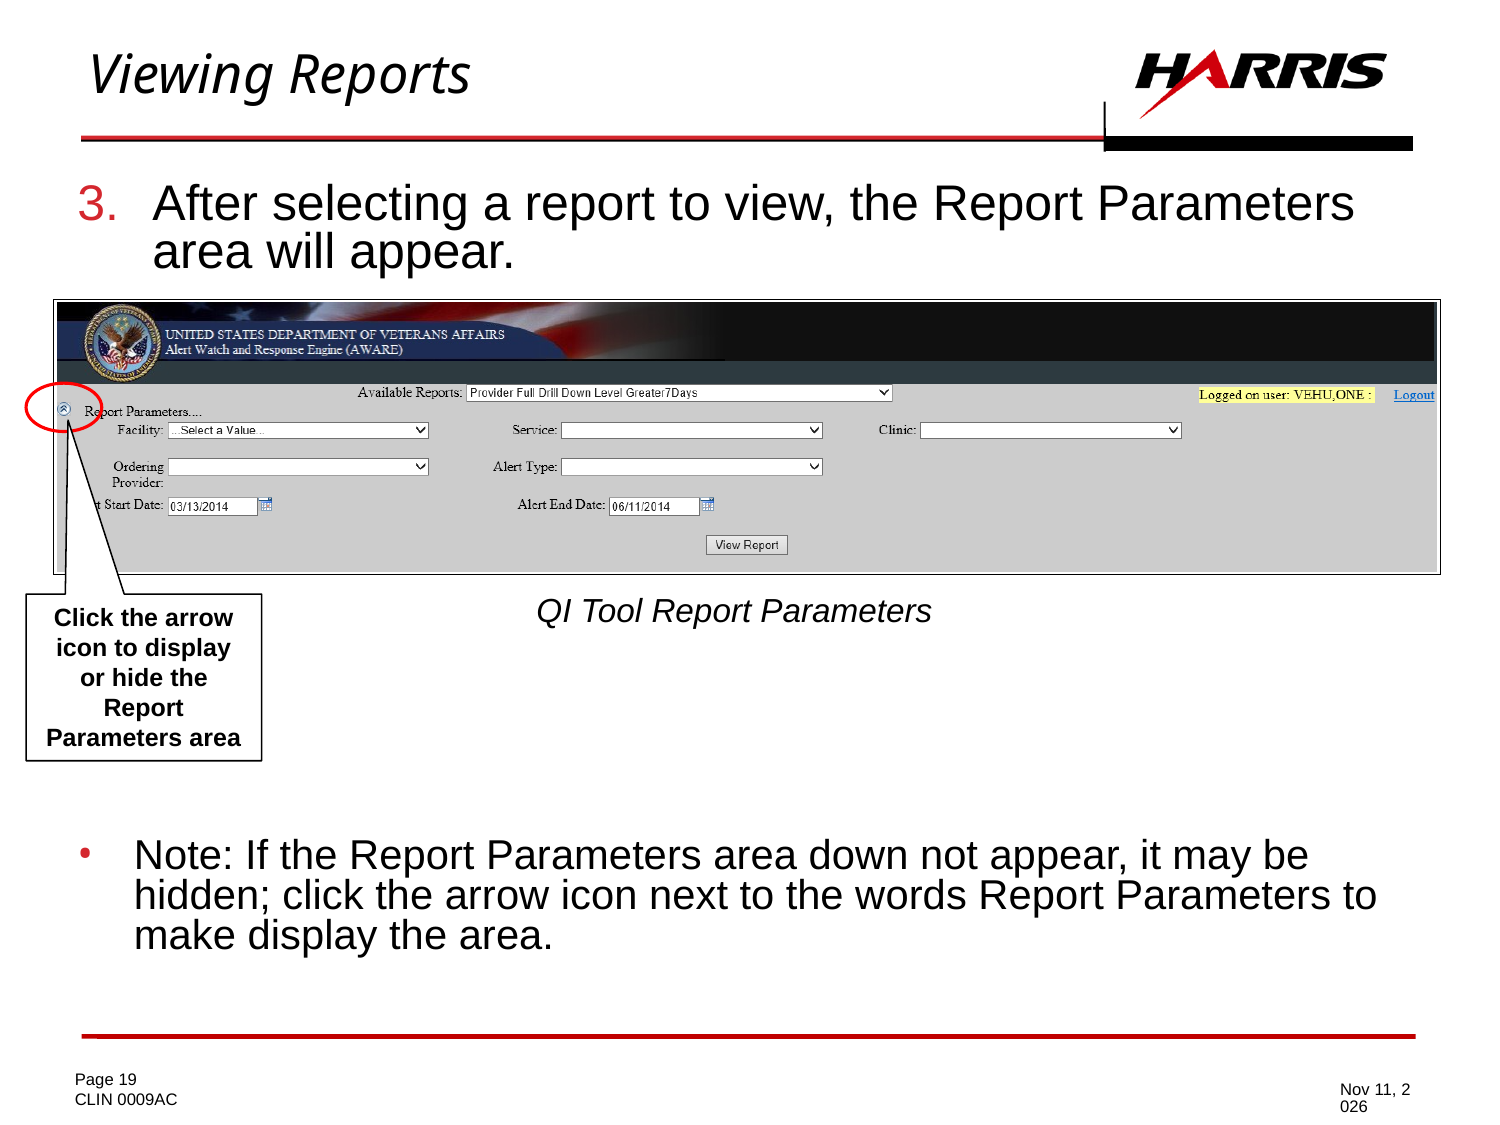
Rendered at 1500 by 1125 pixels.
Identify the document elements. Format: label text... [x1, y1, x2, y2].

picture [53, 299, 1441, 575]
list After selecting a report to view, the Report Parameters area will appear. [62, 174, 1432, 298]
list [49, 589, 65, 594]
text_box Click the arrow icon to display or hide the Report Parameters area [26, 583, 262, 761]
text_box [26, 385, 48, 430]
slide_number 16-Jun-14 [1324, 1066, 1435, 1111]
list Note: If the Report Parameters area down not appear, it may be hidden; click the arrow icon next to the words Report Parameters to make display the area. [62, 583, 1432, 983]
list QI Tool Report Parameters [123, 589, 1420, 647]
picture [1135, 49, 1387, 119]
title Viewing Reports [73, 27, 962, 117]
